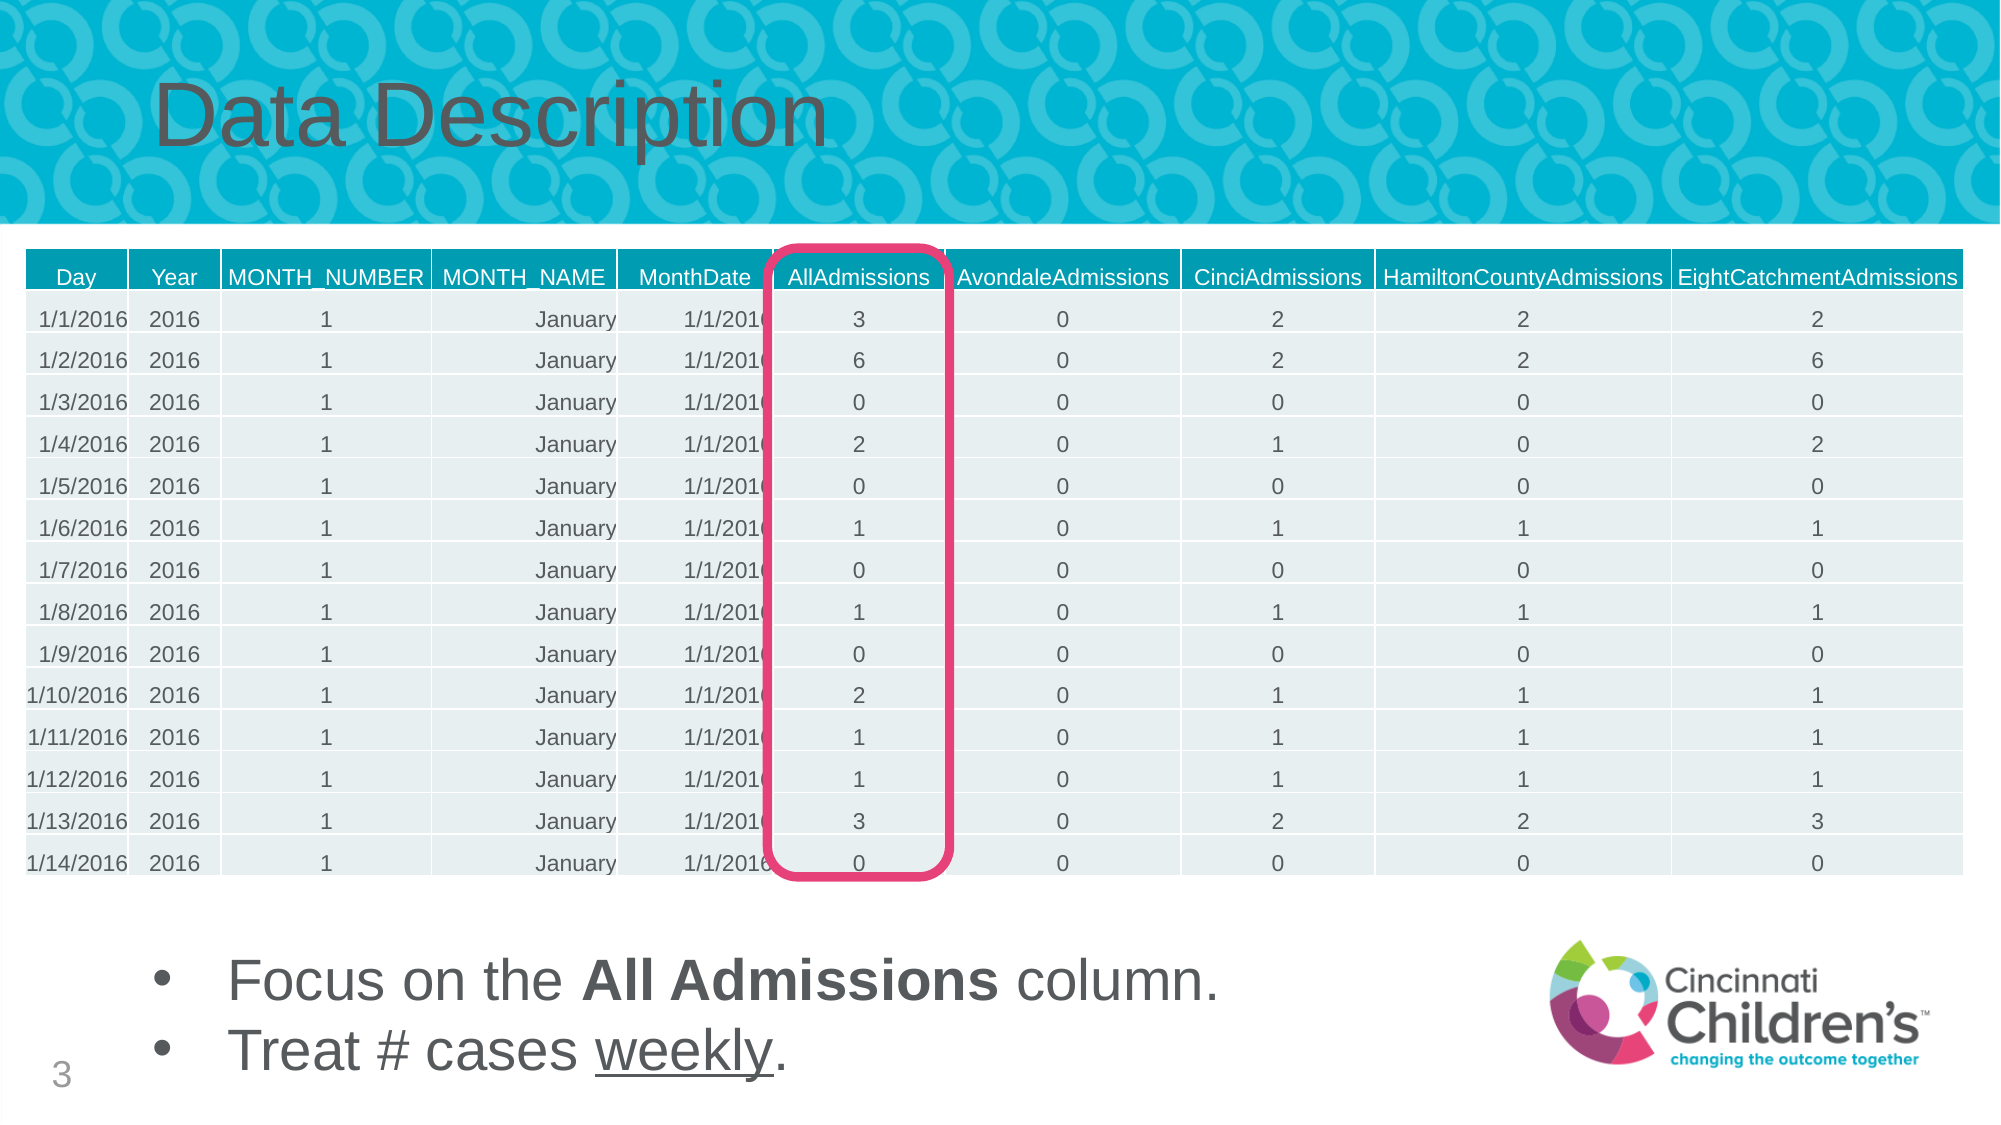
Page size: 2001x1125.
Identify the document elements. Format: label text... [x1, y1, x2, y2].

table_cell 1 [222, 710, 431, 750]
table_cell 1/4/2016 [26, 417, 127, 457]
table_cell 1 [222, 793, 431, 833]
table_cell 1/1/2016 [618, 375, 766, 415]
table_cell 1 [1672, 500, 1963, 540]
table_cell January [432, 751, 616, 792]
table_cell 1 [222, 417, 431, 457]
table_cell 2016 [129, 375, 220, 415]
table_cell January [432, 710, 616, 750]
table_cell 1/1/2016 [618, 793, 766, 833]
table_cell January [432, 584, 616, 624]
table_cell 0 [951, 751, 1180, 792]
table_cell 1 [1182, 710, 1374, 750]
table_cell January [432, 835, 616, 875]
table_cell 2016 [129, 458, 220, 498]
table_cell 0 [1376, 626, 1671, 666]
table_cell 2016 [129, 333, 220, 373]
table_cell January [432, 291, 616, 331]
table_cell 1 [1182, 500, 1374, 540]
table_cell 1 [1672, 584, 1963, 624]
table_cell 0 [1672, 375, 1963, 415]
table_cell 0 [951, 626, 1180, 666]
table_cell 0 [1376, 542, 1671, 582]
table_cell January [432, 333, 616, 373]
table_cell 0 [1672, 458, 1963, 498]
table_cell January [432, 626, 616, 666]
table_cell 0 [774, 869, 782, 875]
table_cell 1 [1672, 710, 1963, 750]
table_cell 0 [1182, 458, 1374, 498]
table_cell 1/10/2016 [26, 668, 127, 708]
table_cell 1 [1672, 751, 1963, 792]
table_cell 1/1/2016 [618, 668, 766, 708]
table_cell 1/11/2016 [26, 710, 127, 750]
table_cell 1 [1182, 668, 1374, 708]
table_header EightCatchmentAdmissions [1672, 249, 1963, 289]
text_box Focus on the All Admissions column. Treat # cases weekly. [137, 934, 1409, 1090]
table_header Day [26, 249, 127, 289]
table_cell 1 [1376, 584, 1671, 624]
table_cell 1 [222, 333, 431, 373]
table_cell 2016 [129, 751, 220, 792]
table_cell 2 [1376, 291, 1671, 331]
table_cell January [432, 417, 616, 457]
table_cell 1/2/2016 [26, 333, 127, 373]
table_cell 3 [1672, 793, 1963, 833]
table_cell 0 [951, 333, 1180, 373]
table_cell 0 [951, 542, 1180, 582]
table_cell January [432, 375, 616, 415]
table_cell 0 [951, 500, 1180, 540]
picture [0, 0, 2001, 1125]
table_header MONTH_NUMBER [222, 249, 431, 289]
table_cell 1 [1182, 417, 1374, 457]
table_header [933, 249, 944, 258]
table_cell 2016 [129, 542, 220, 582]
table_cell 1 [222, 835, 431, 875]
table_cell 1/1/2016 [618, 291, 766, 331]
table_cell 2 [1672, 291, 1963, 331]
table_cell 1 [1376, 668, 1671, 708]
table_cell 0 [951, 710, 1180, 750]
table_cell January [432, 500, 616, 540]
table_cell 2016 [129, 417, 220, 457]
table_cell 0 [951, 375, 1180, 415]
table_cell 1/14/2016 [26, 835, 127, 875]
table_cell 1 [222, 626, 431, 666]
table_cell 1/1/2016 [26, 291, 127, 331]
table_cell 0 [1376, 375, 1671, 415]
table_cell 2 [1182, 333, 1374, 373]
table_header HamiltonCountyAdmissions [1376, 249, 1671, 289]
table_cell 1 [222, 668, 431, 708]
table_cell 2016 [129, 835, 220, 875]
table_cell 2016 [129, 584, 220, 624]
table_cell 1 [1672, 668, 1963, 708]
table_cell 1 [1182, 751, 1374, 792]
table_cell January [432, 668, 616, 708]
table_cell 2016 [129, 793, 220, 833]
table_cell 0 [1672, 835, 1963, 875]
table_cell 1/6/2016 [26, 500, 127, 540]
table_cell 0 [1182, 835, 1374, 875]
table_header CinciAdmissions [1182, 249, 1374, 289]
table_header MONTH_NAME [432, 249, 616, 289]
table_cell 0 [951, 793, 1180, 833]
table_cell 0 [1182, 626, 1374, 666]
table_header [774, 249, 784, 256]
table_cell 1/3/2016 [26, 375, 127, 415]
table_cell 0 [951, 291, 1180, 331]
table_cell 0 [946, 835, 1180, 875]
table_cell 1 [222, 542, 431, 582]
table_cell 1 [1376, 751, 1671, 792]
table_cell 0 [951, 417, 1180, 457]
table_cell 1/13/2016 [26, 793, 127, 833]
table_cell 1 [222, 291, 431, 331]
table_cell 1 [222, 751, 431, 792]
table_cell 0 [1376, 417, 1671, 457]
table_cell 1/1/2016 [618, 500, 766, 540]
table_cell 2016 [129, 668, 220, 708]
table_cell 0 [1182, 375, 1374, 415]
table_cell 1/1/2016 [618, 584, 766, 624]
table_cell 2 [1672, 417, 1963, 457]
table_cell 6 [1672, 333, 1963, 373]
table_cell 1/1/2016 [618, 417, 766, 457]
table_cell 2 [1182, 793, 1374, 833]
table_cell 1 [222, 375, 431, 415]
table_cell 1 [222, 584, 431, 624]
table_cell 1/8/2016 [26, 584, 127, 624]
table_cell 2 [1376, 333, 1671, 373]
table_cell 0 [1376, 835, 1671, 875]
table_cell January [432, 542, 616, 582]
table_header Year [129, 249, 220, 289]
table_cell 2016 [129, 291, 220, 331]
table_cell 1 [222, 458, 431, 498]
table_cell 1/1/2016 [618, 751, 766, 792]
table_cell 1/1/2016 [618, 835, 772, 875]
table_cell 1 [222, 500, 431, 540]
table_cell 0 [951, 458, 1180, 498]
table_header AvondaleAdmissions [946, 249, 1180, 289]
text_box [766, 247, 951, 878]
table_cell 1/1/2016 [618, 710, 766, 750]
table_cell 0 [951, 668, 1180, 708]
table_cell 0 [951, 584, 1180, 624]
table_cell 1/1/2016 [618, 333, 766, 373]
table_cell 2 [1376, 793, 1671, 833]
table_cell 2 [1182, 291, 1374, 331]
table_cell 2016 [129, 710, 220, 750]
table_cell 1/9/2016 [26, 626, 127, 666]
table_cell 1 [1182, 584, 1374, 624]
table_cell 0 [1376, 458, 1671, 498]
table_cell 1/5/2016 [26, 458, 127, 498]
slide_number 3 [29, 1042, 88, 1103]
table_cell 1/12/2016 [26, 751, 127, 792]
table_cell 0 [935, 867, 944, 875]
table_cell 0 [1672, 626, 1963, 666]
table_header MonthDate [618, 249, 772, 289]
table_cell 1/1/2016 [618, 626, 766, 666]
table_cell January [432, 793, 616, 833]
table_cell 0 [1182, 542, 1374, 582]
table_cell 1/1/2016 [618, 542, 766, 582]
table_cell 2016 [129, 500, 220, 540]
title Data Description [137, 59, 1863, 224]
table_cell 1 [1376, 710, 1671, 750]
table_cell 1/1/2016 [618, 458, 766, 498]
table_cell 1 [1376, 500, 1671, 540]
table_cell 0 [1672, 542, 1963, 582]
table_cell 2016 [129, 626, 220, 666]
table_cell 1/7/2016 [26, 542, 127, 582]
table_cell January [432, 458, 616, 498]
